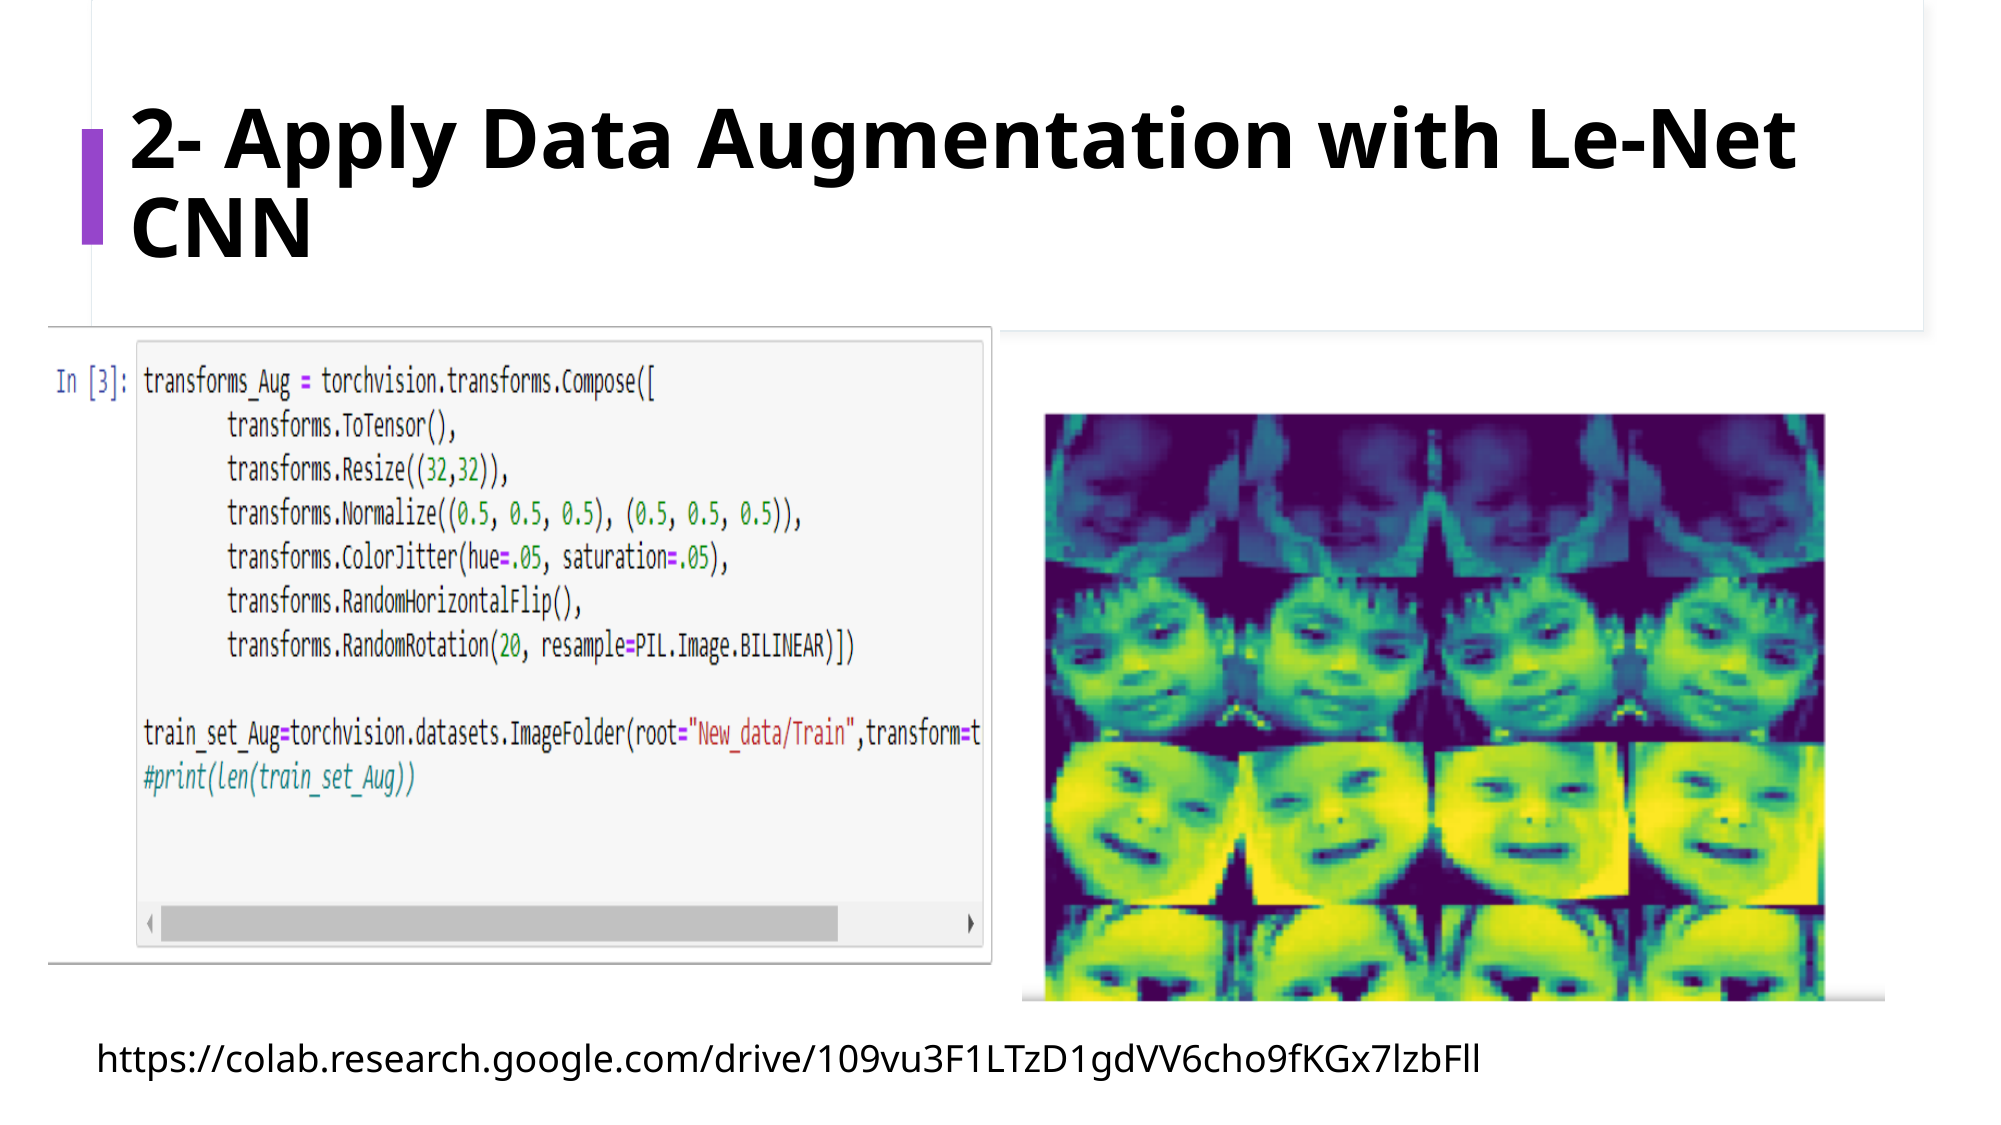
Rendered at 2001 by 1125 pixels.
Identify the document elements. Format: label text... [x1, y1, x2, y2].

title 2- Apply Data Augmentation with Le-Net CNN [114, 90, 1917, 284]
picture [1022, 406, 1885, 1003]
text_box https://colab.research.google.com/drive/109vu3F1LTzD1gdVV6cho9fKGx7lzbFll [81, 1027, 1863, 1088]
picture [48, 326, 1000, 965]
